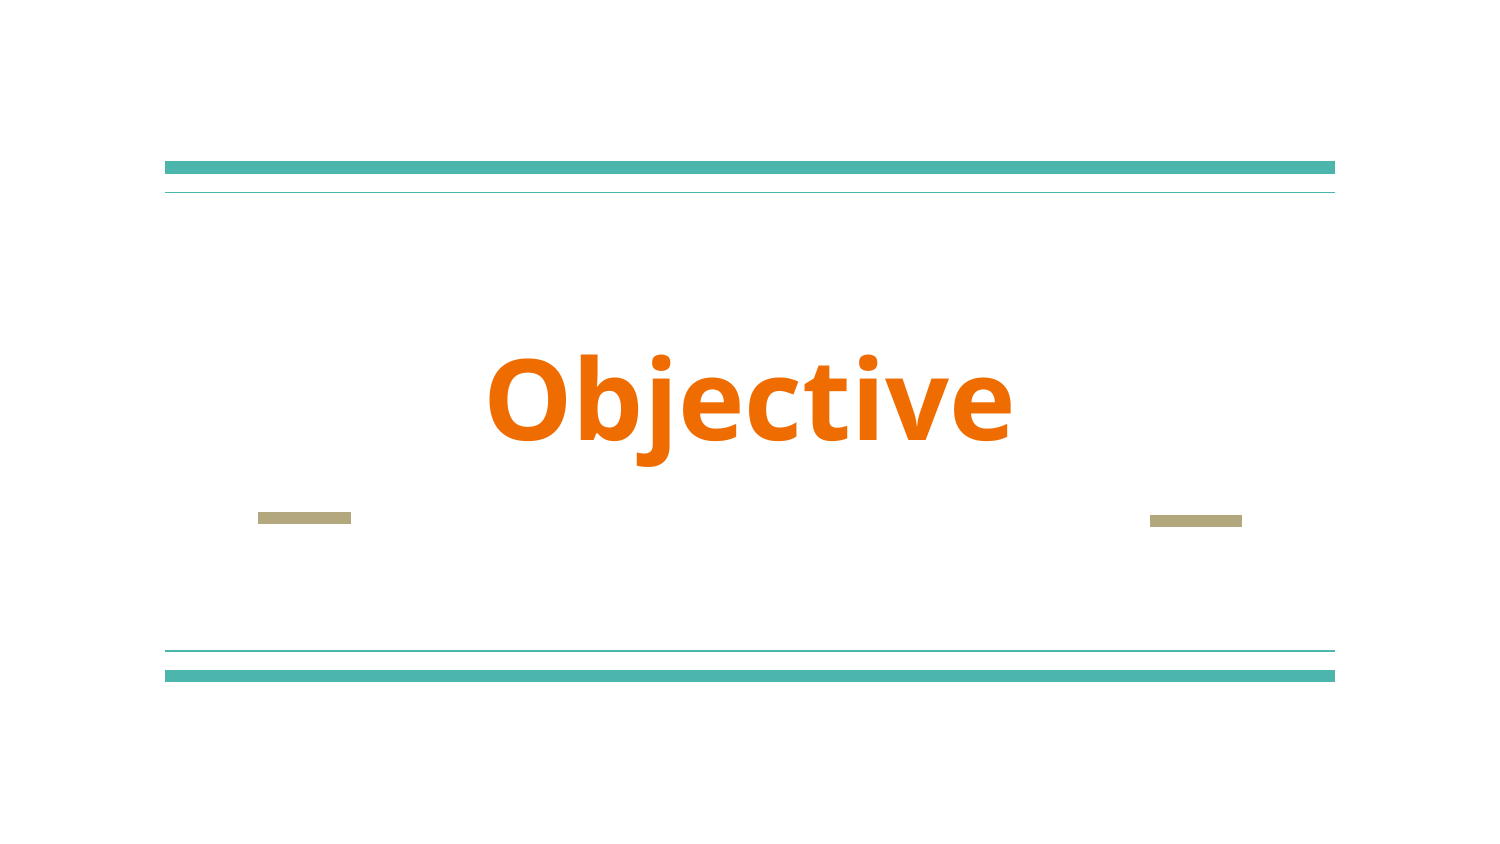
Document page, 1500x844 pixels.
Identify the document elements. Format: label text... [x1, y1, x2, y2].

title Objective [164, 310, 1336, 479]
